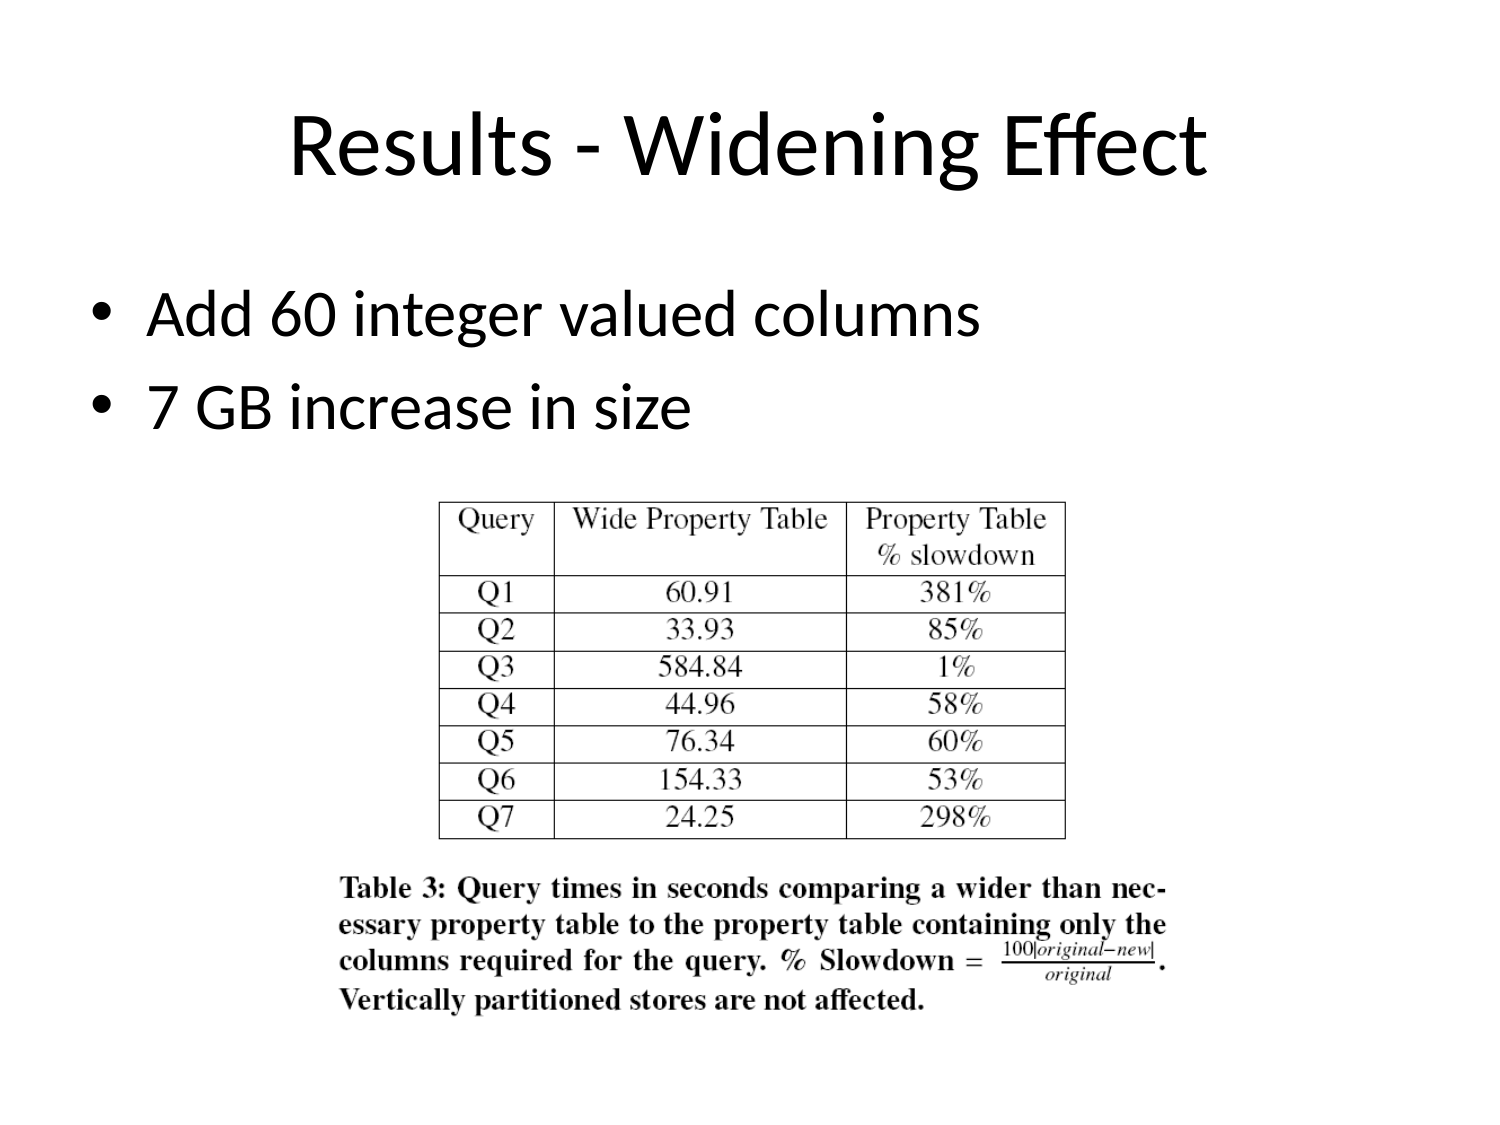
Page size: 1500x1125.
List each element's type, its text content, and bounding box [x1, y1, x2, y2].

list Add 60 integer valued columns 7 GB increase in size [75, 262, 1425, 1005]
title Results - Widening Effect [75, 45, 1425, 233]
picture [312, 474, 1188, 1035]
